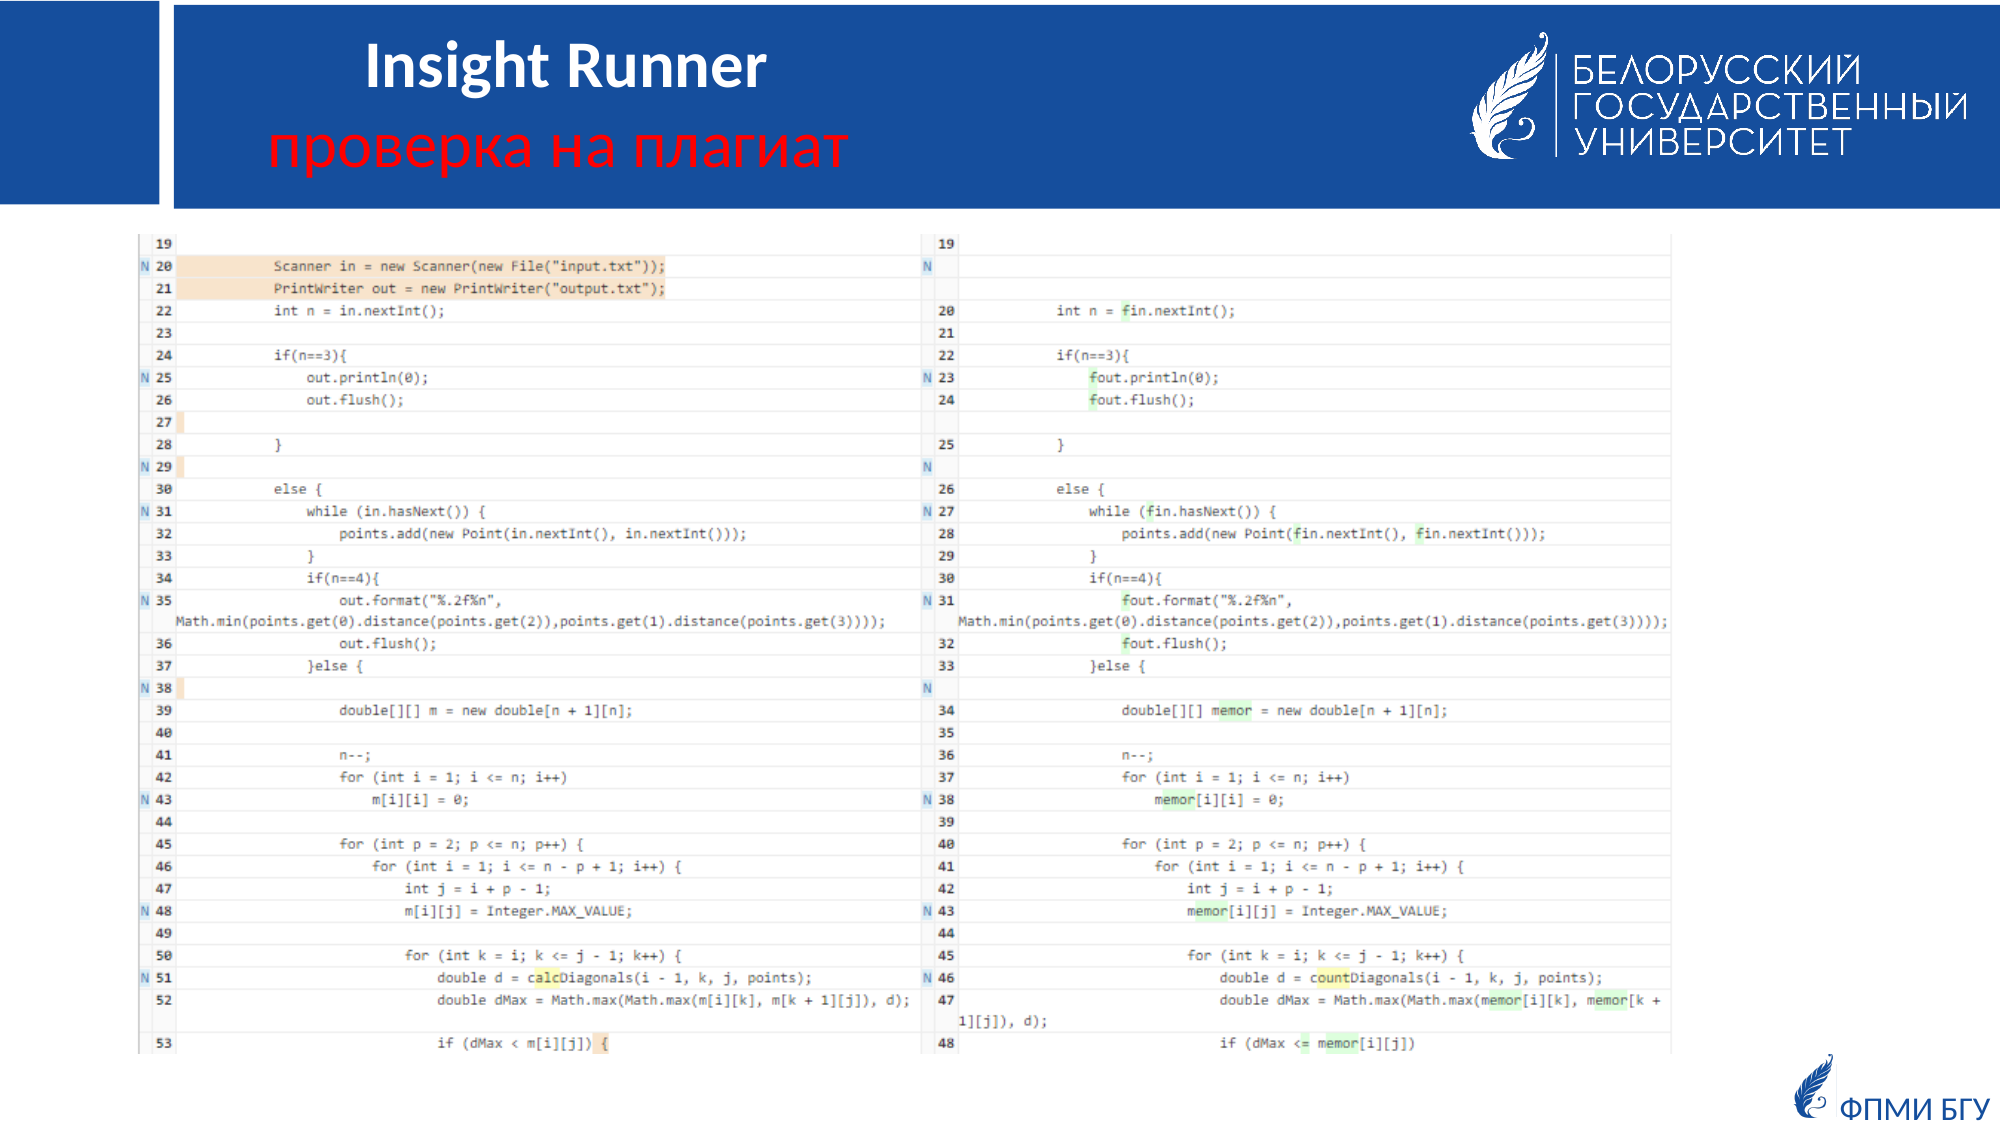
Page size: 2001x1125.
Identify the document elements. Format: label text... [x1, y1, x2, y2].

picture [79, 234, 1730, 1054]
text_box [0, 0, 160, 205]
text_box [173, 4, 2000, 210]
picture [1793, 1053, 1837, 1118]
text_box ФПМИ БГУ [1830, 1087, 2000, 1125]
picture [1469, 32, 1966, 159]
text_box Insight Runner проверка на плагиат [173, 13, 959, 189]
